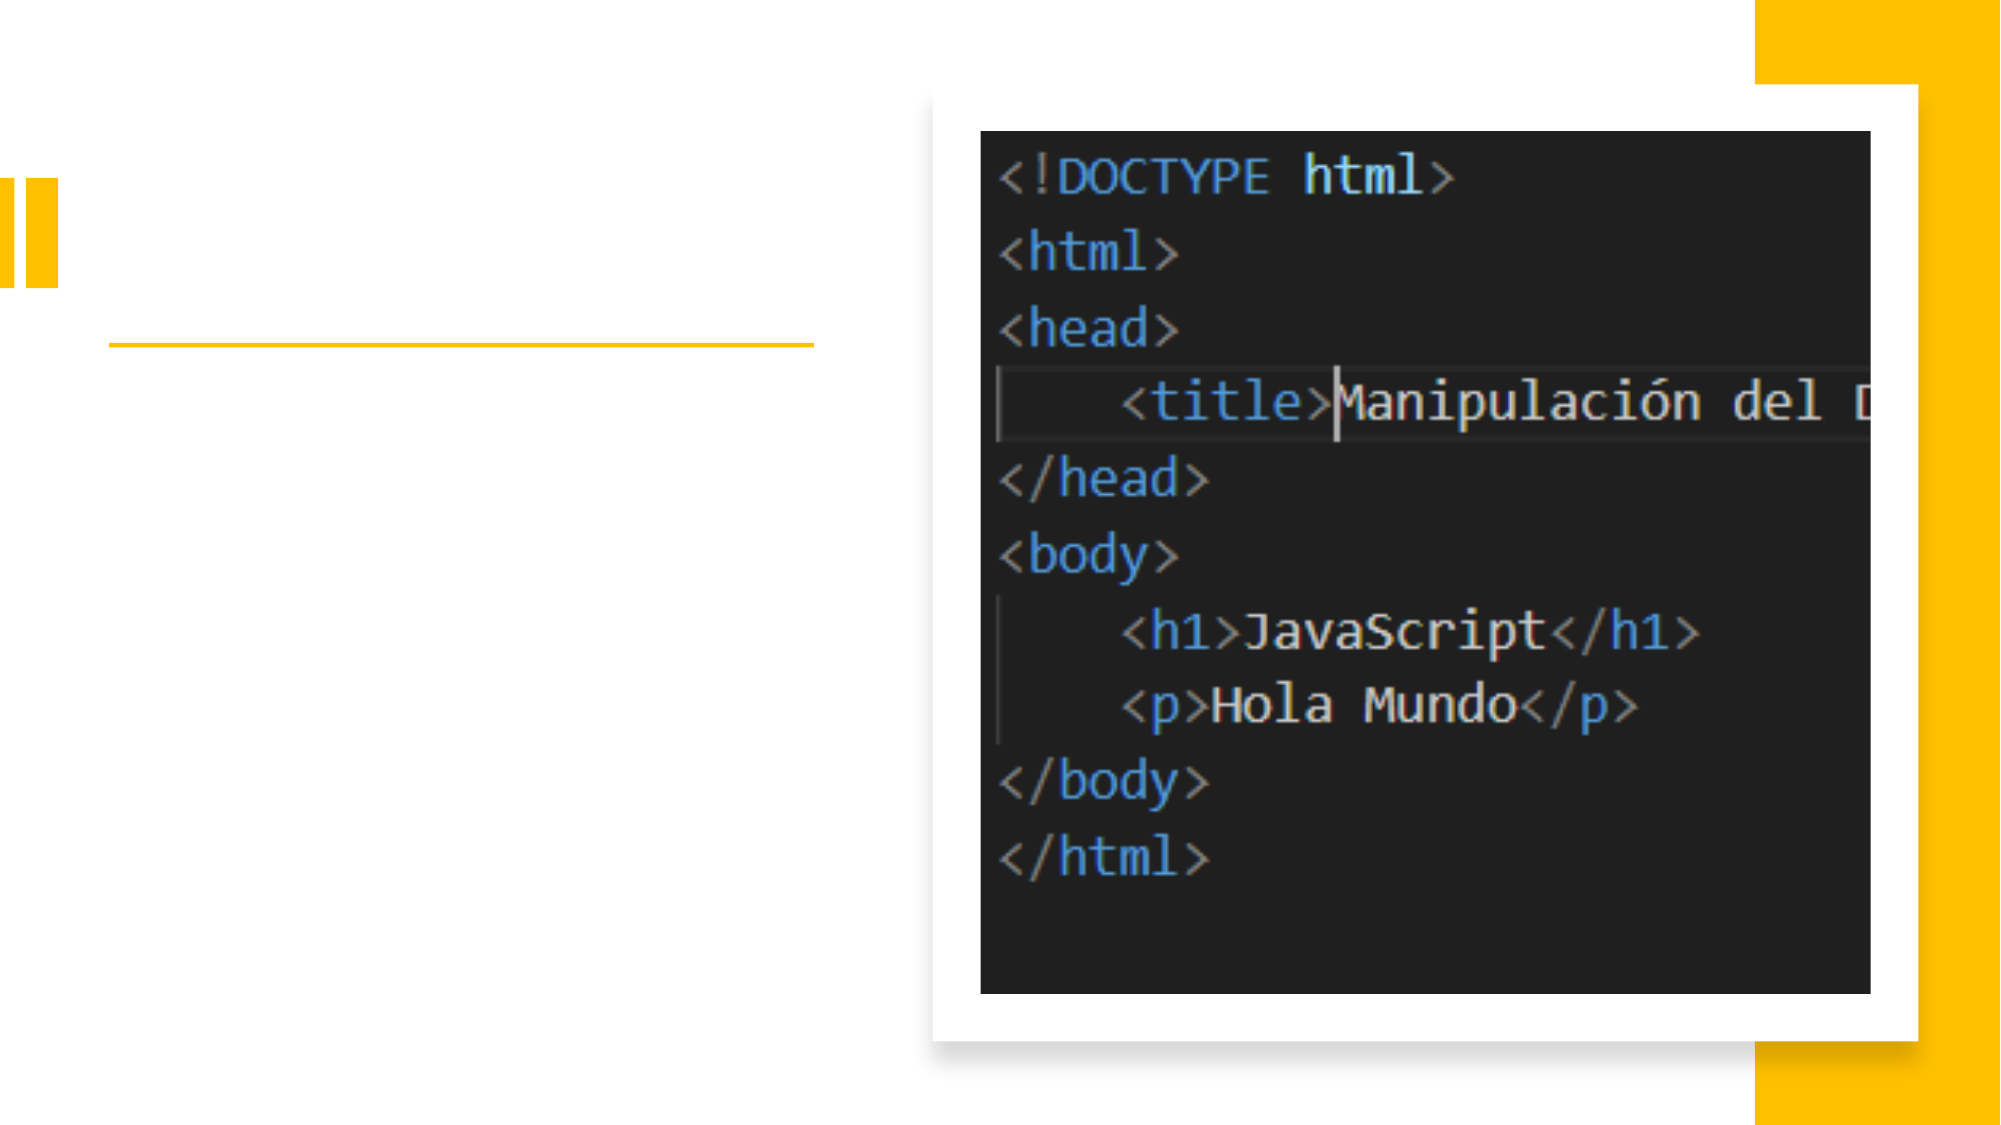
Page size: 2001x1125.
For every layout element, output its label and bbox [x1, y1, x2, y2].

text_box [0, 0, 1754, 1125]
text_box [0, 177, 59, 289]
text_box [108, 342, 815, 348]
picture [980, 131, 1871, 994]
text_box [1754, 0, 2000, 1125]
text_box [932, 83, 1919, 1042]
